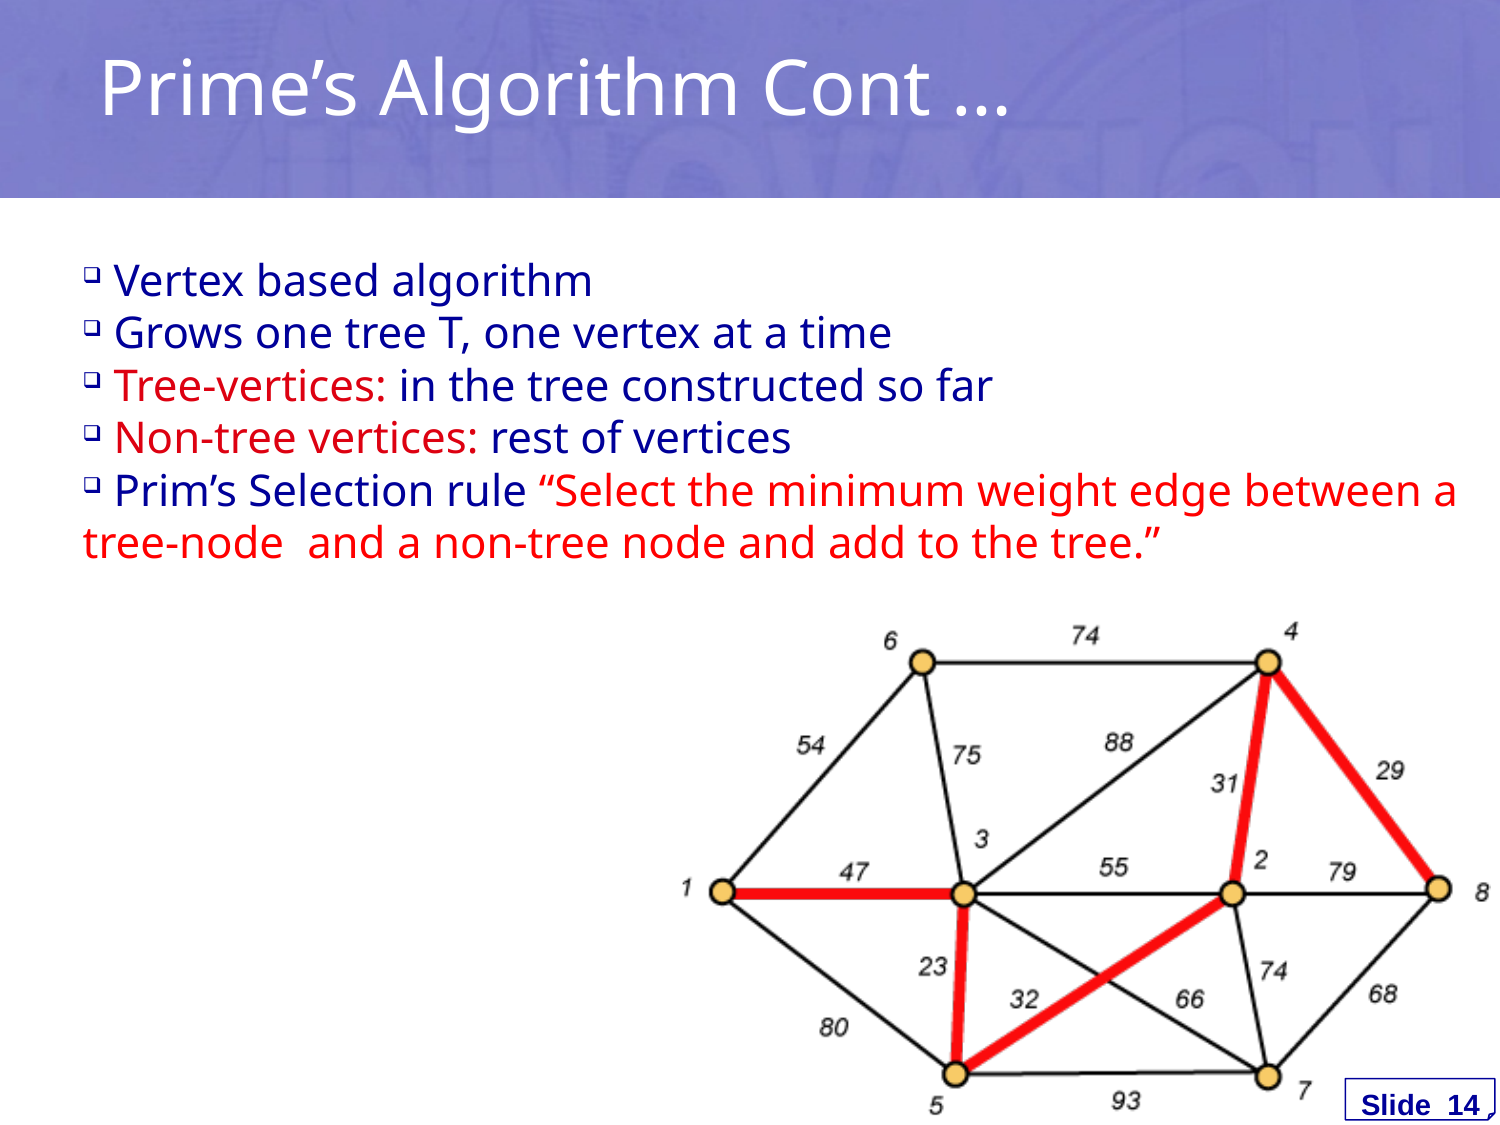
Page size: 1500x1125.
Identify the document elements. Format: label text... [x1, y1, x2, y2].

picture [679, 616, 1491, 1125]
text_box Vertex based algorithm Grows one tree T, one vertex at a time Tree-vertices: in the tree constructed so far Non-tree vertices: rest of vertices Prim’s Selection rule “Select the minimum weight edge between a tree-node and a non-tree node and add to the tree.” [0, 205, 1500, 1125]
picture [0, 0, 1500, 198]
